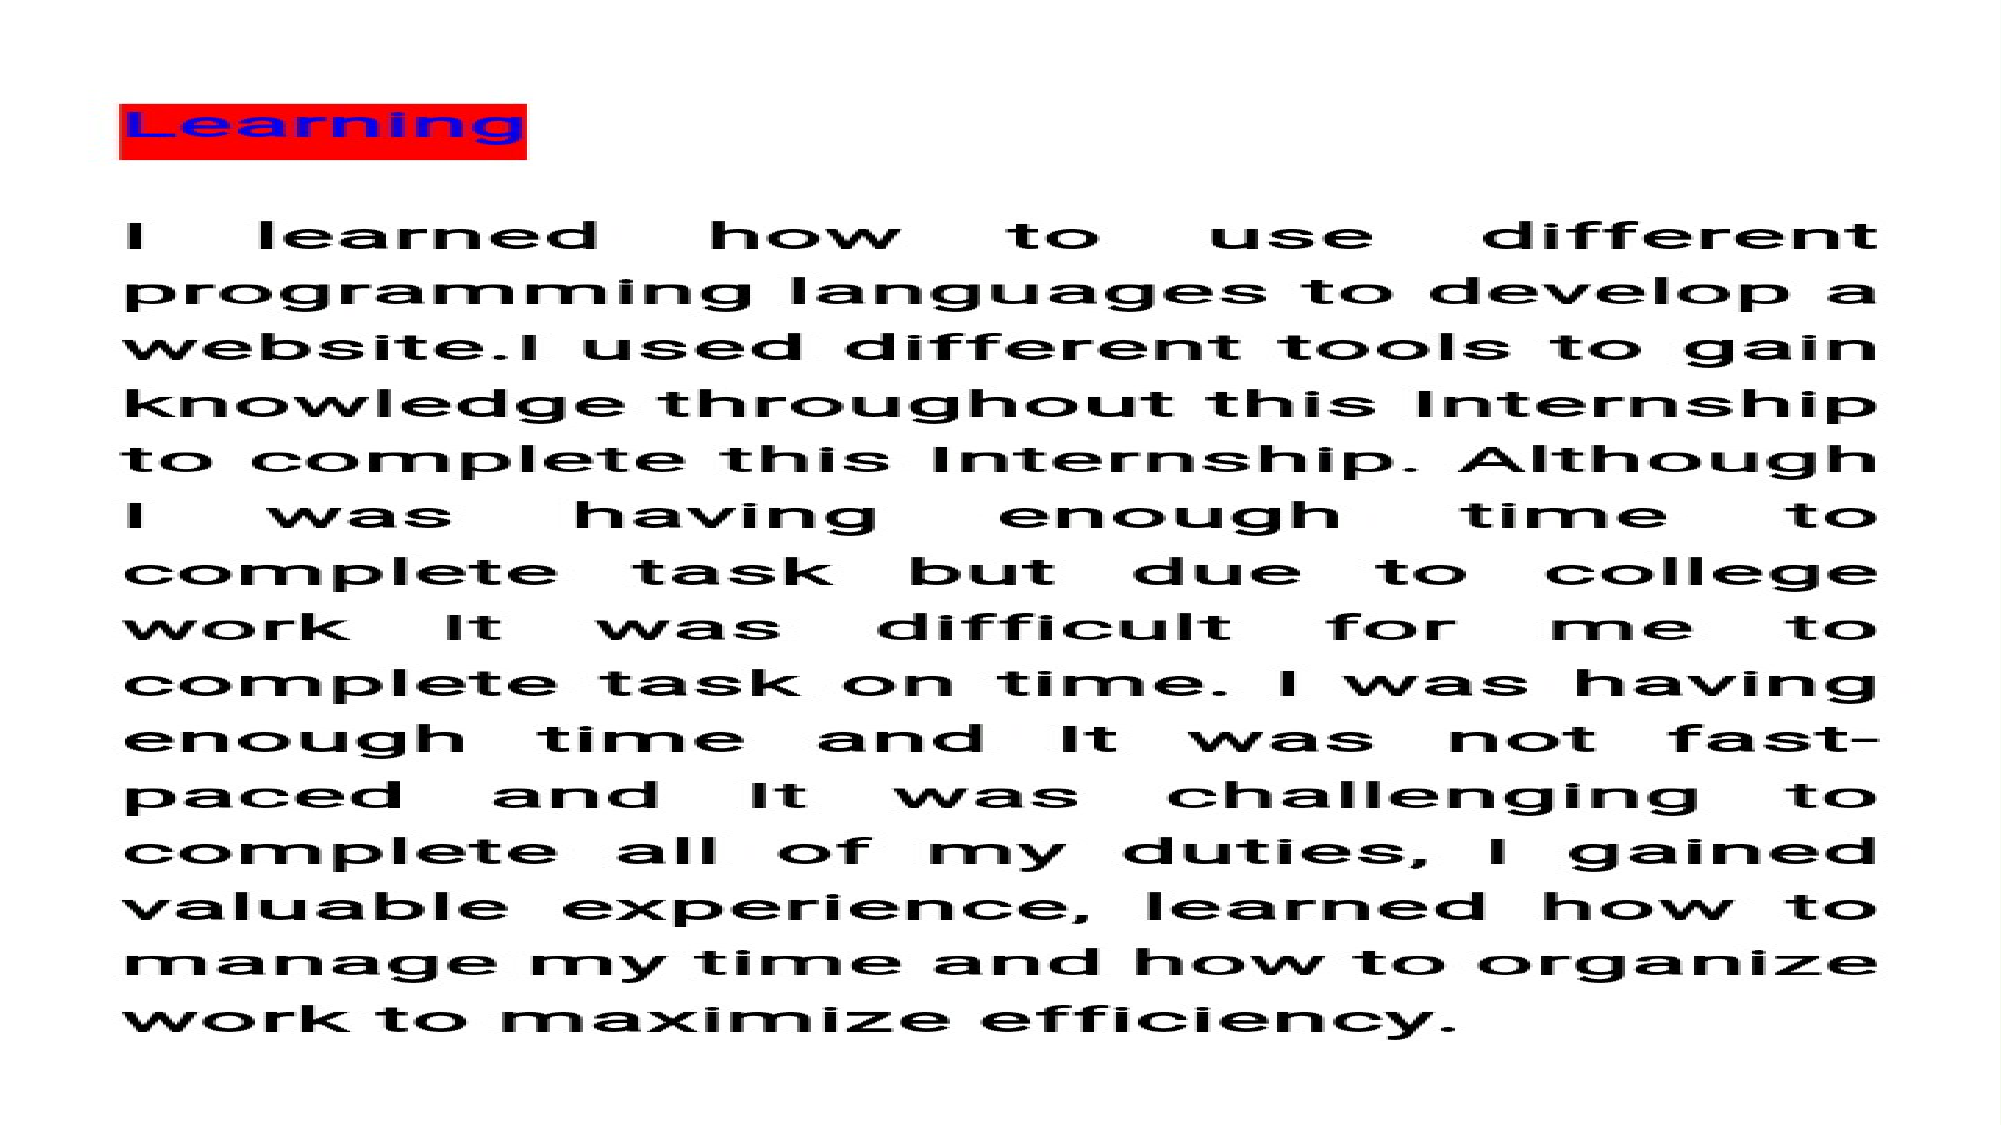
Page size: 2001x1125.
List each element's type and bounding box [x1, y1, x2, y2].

list [0, 0, 2000, 1125]
